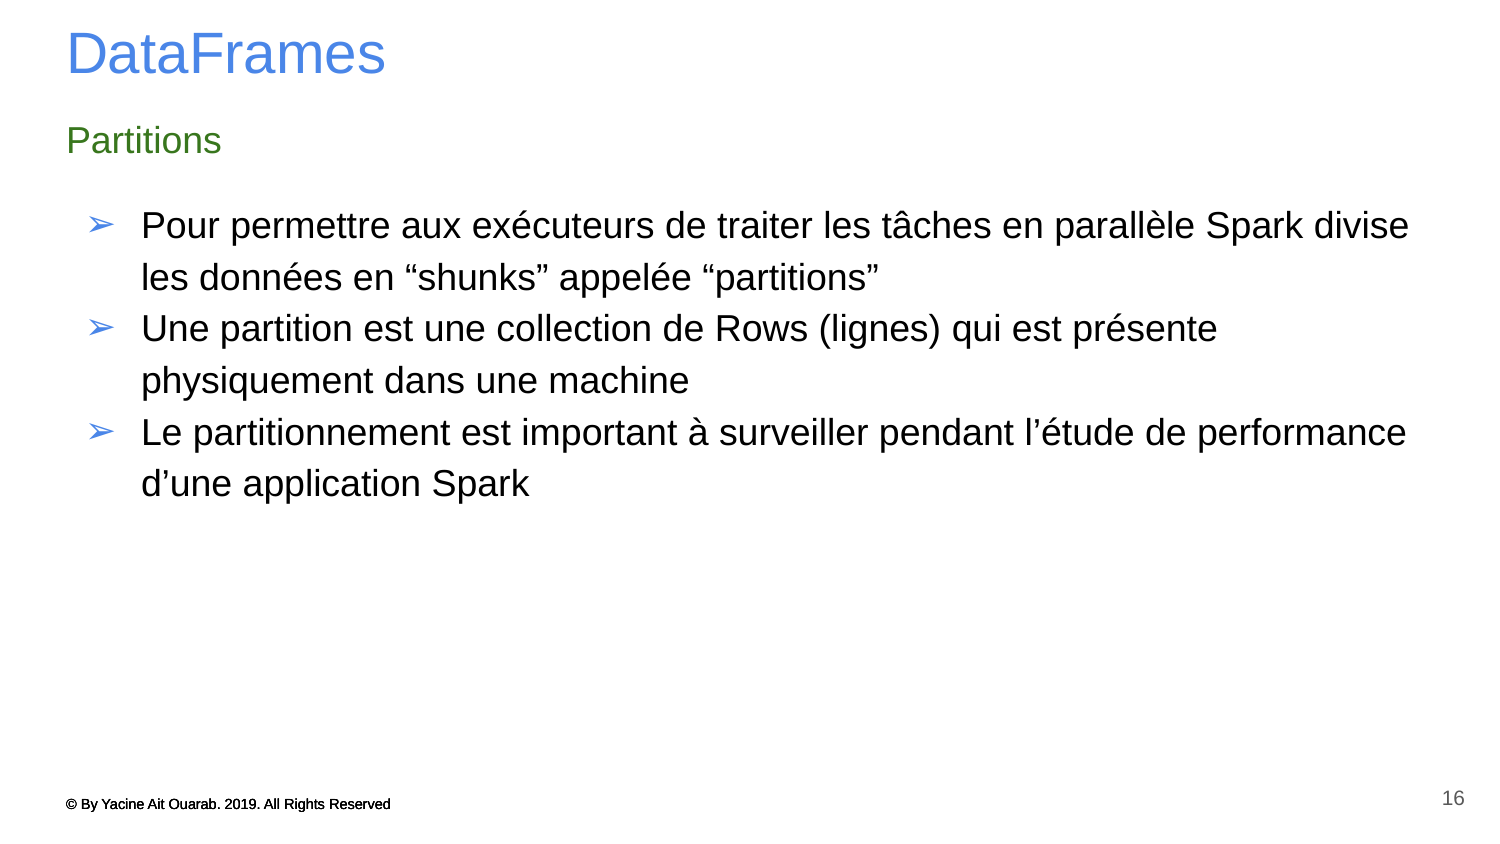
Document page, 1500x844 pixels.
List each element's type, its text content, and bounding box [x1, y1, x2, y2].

list Partitions Pour permettre aux exécuteurs de traiter les tâches en parallèle Spark divise les données en “shunks” appelée “partitions” Une partition est une collection de Rows (lignes) qui est présente physiquement dans une machine Le partitionnement est important à surveiller pendant l’étude de performance d’une application Spark [51, 93, 1449, 765]
slide_number 16 [1389, 764, 1480, 830]
title DataFrames [51, 0, 1449, 93]
